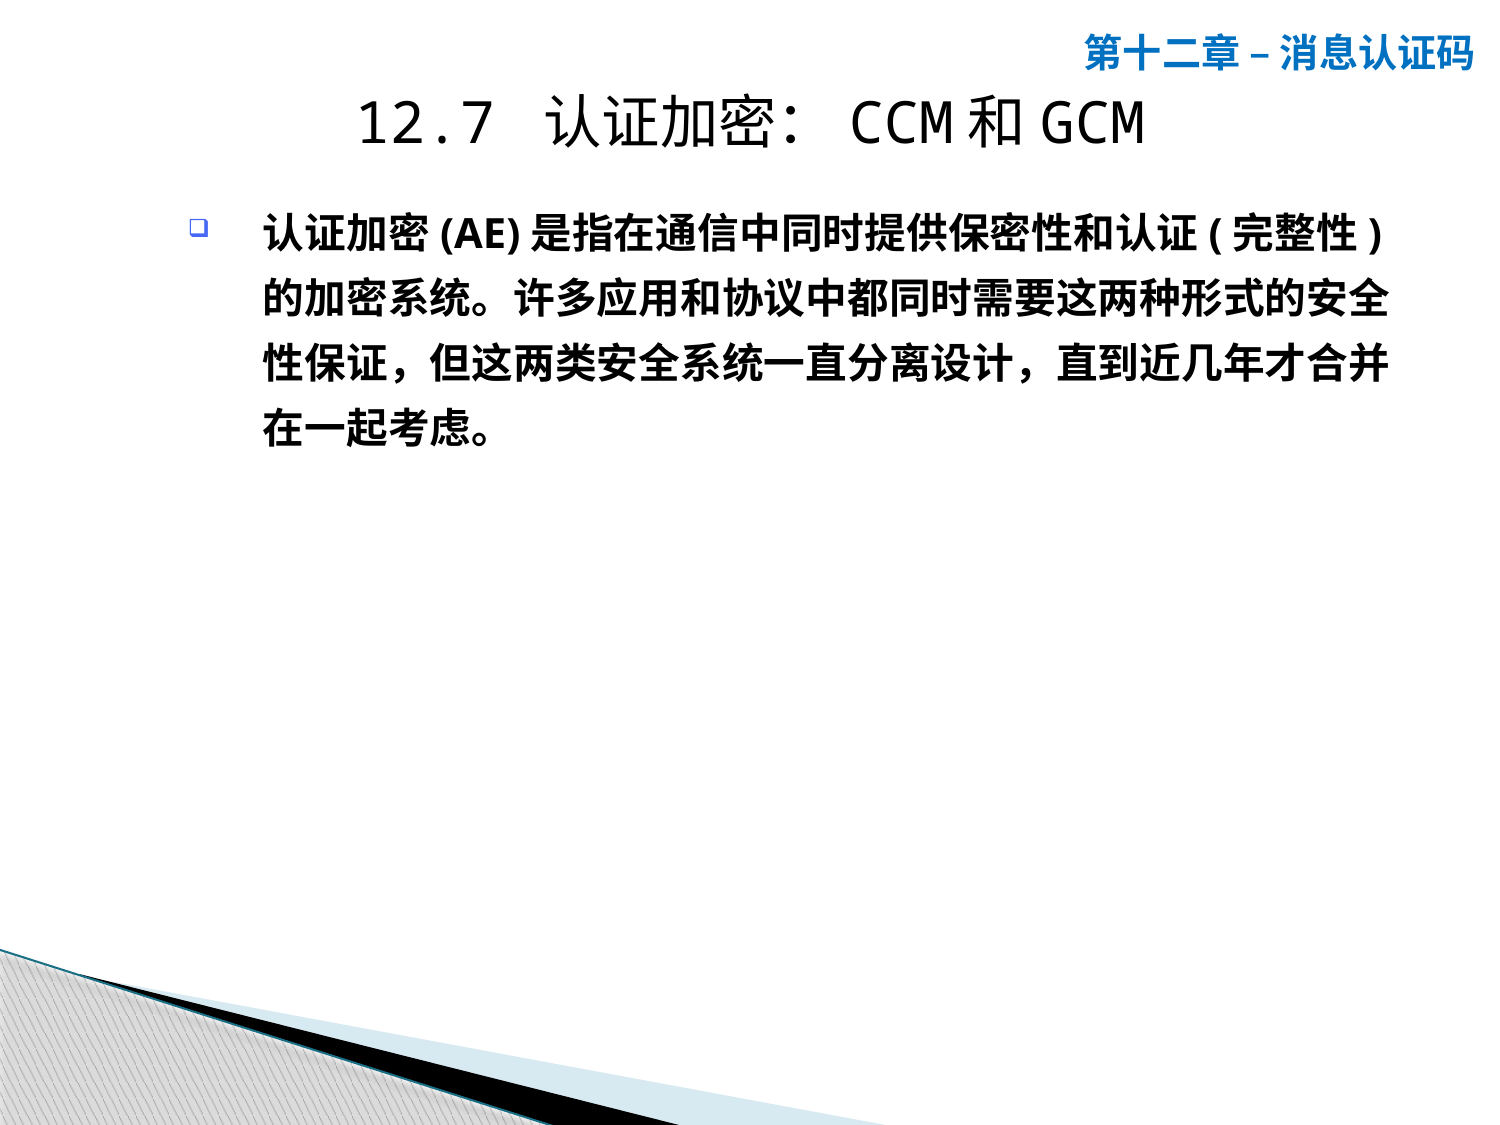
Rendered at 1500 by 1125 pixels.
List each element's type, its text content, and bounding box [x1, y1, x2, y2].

list 认证加密(AE)是指在通信中同时提供保密性和认证(完整性)的加密系统。许多应用和协议中都同时需要这两种形式的安全性保证，但这两类安全系统一直分离设计，直到近几年才合并在一起考虑。 [70, 184, 1421, 927]
text_box 12.7 认证加密：CCM和GCM [0, 78, 1500, 163]
text_box 第十二章 – 消息认证码 [1068, 0, 1499, 104]
